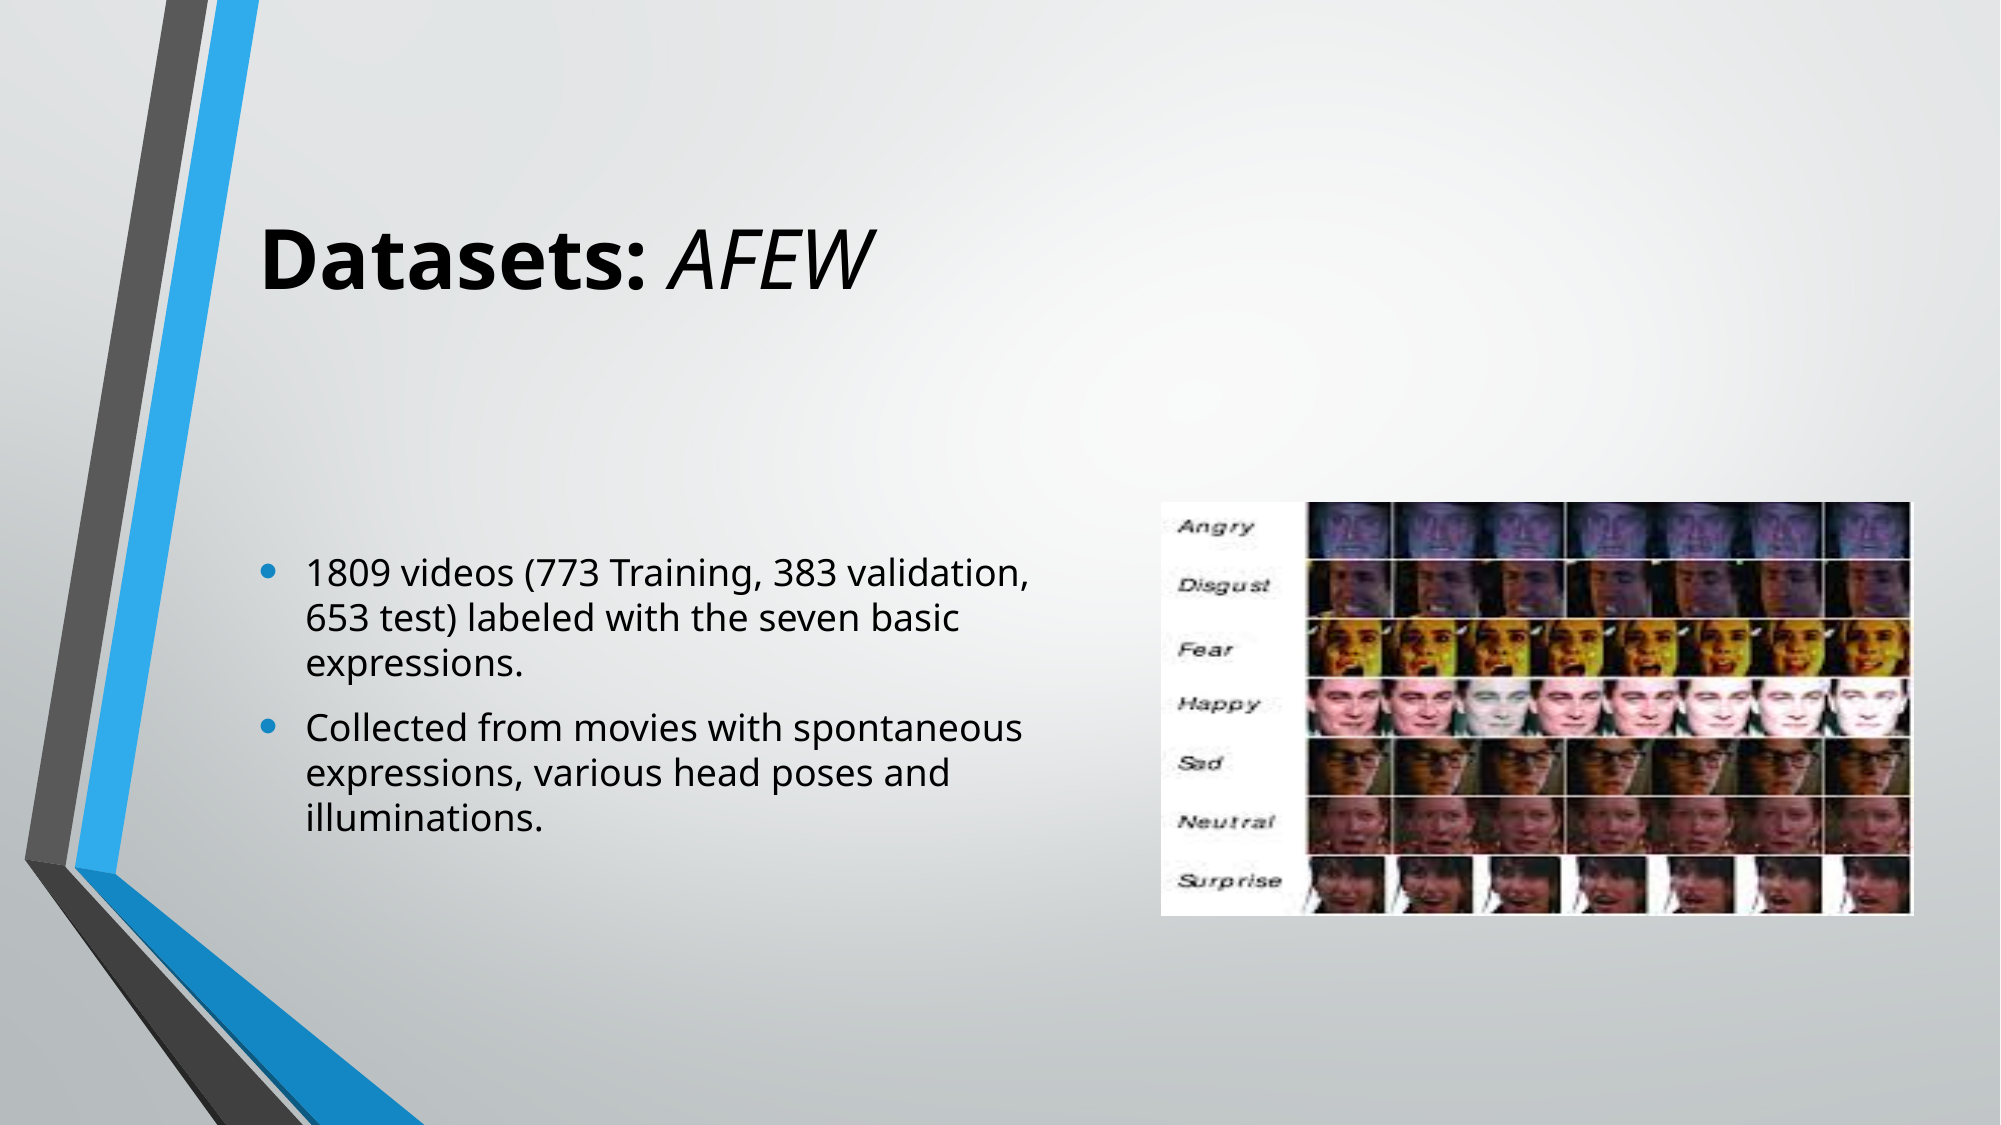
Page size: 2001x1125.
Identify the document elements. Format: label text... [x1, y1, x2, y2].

list 1809 videos (773 Training, 383 validation, 653 test) labeled with the seven basic expressions. Collected from movies with spontaneous expressions, various head poses and illuminations. [243, 437, 1047, 950]
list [1161, 501, 1914, 917]
title Datasets: AFEW [243, 112, 1887, 400]
